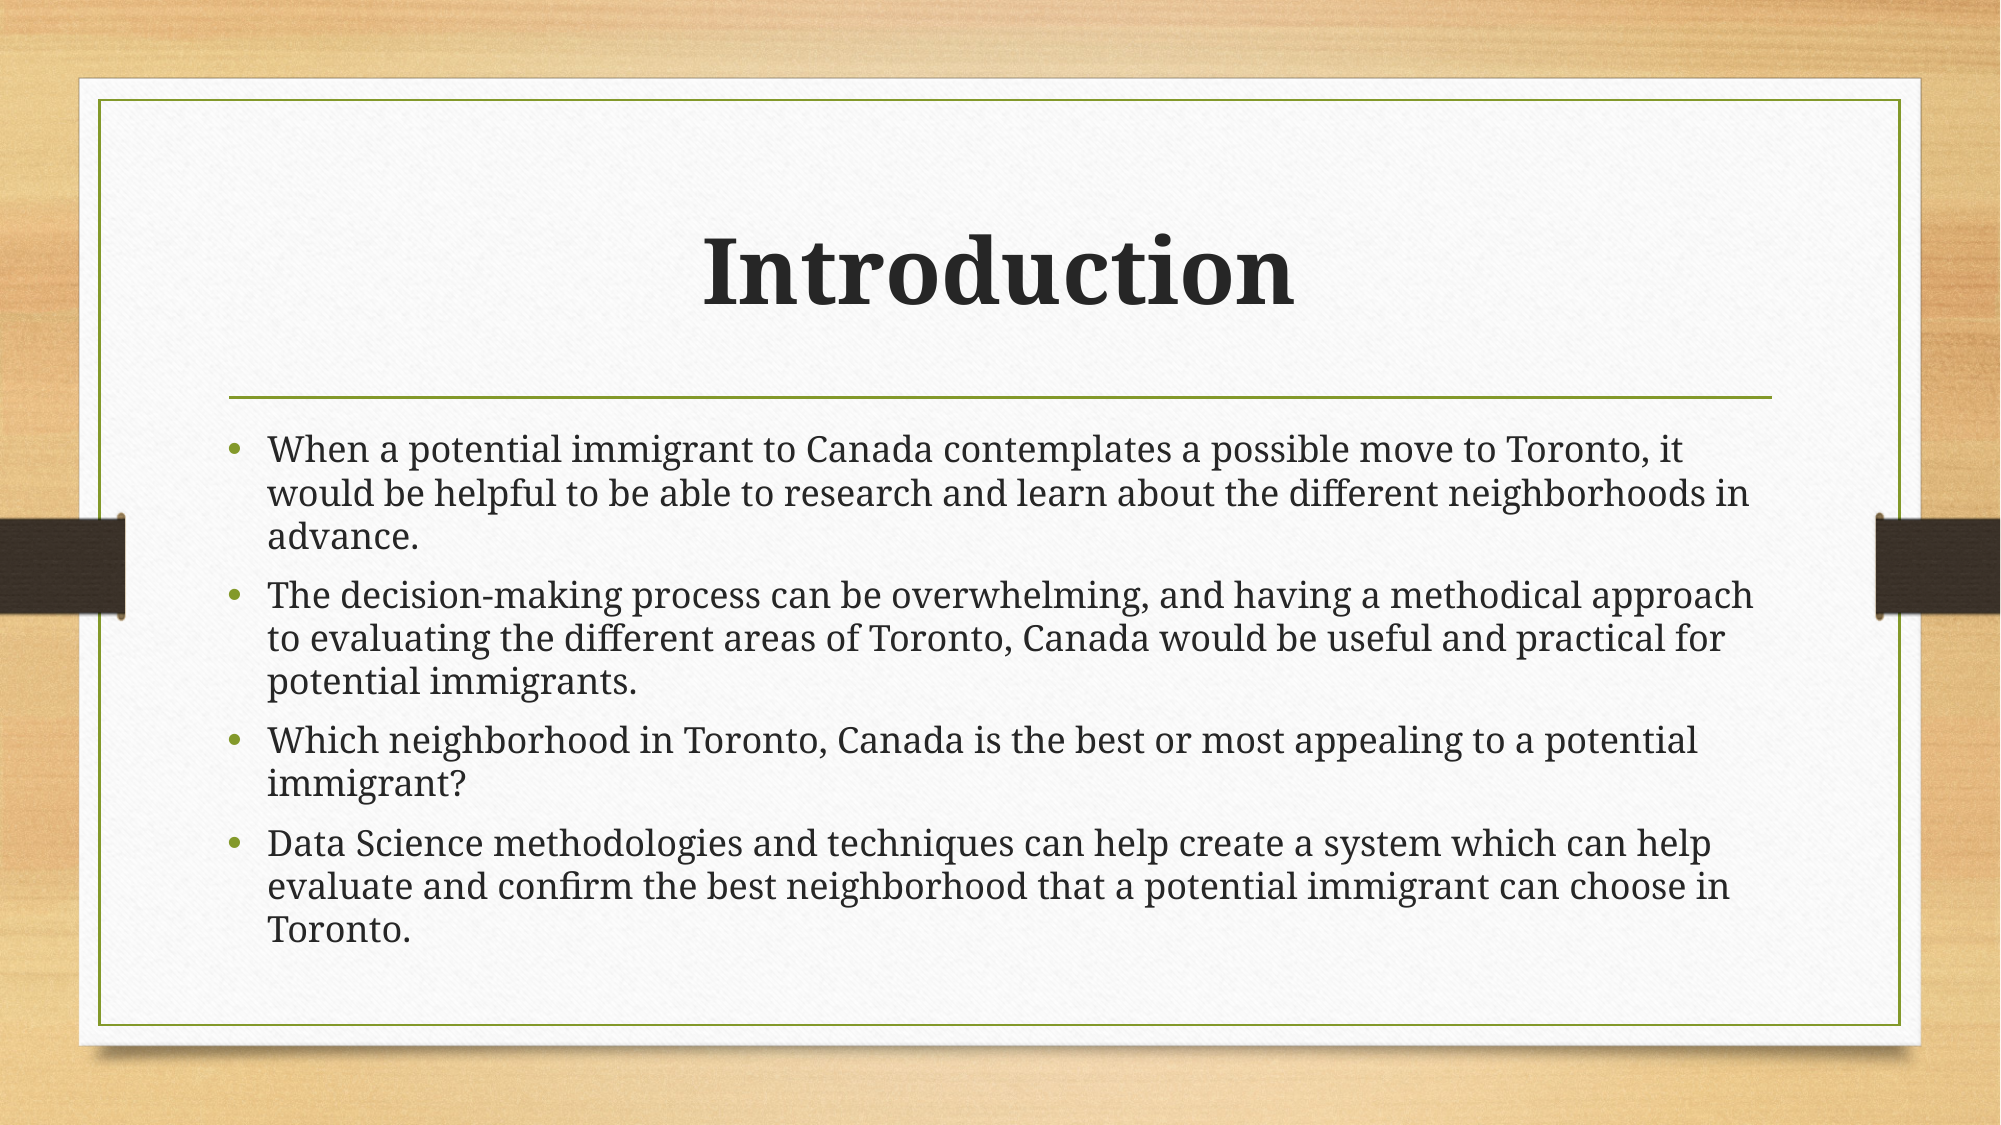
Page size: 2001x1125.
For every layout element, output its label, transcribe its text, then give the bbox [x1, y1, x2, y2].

list When a potential immigrant to Canada contemplates a possible move to Toronto, it would be helpful to be able to research and learn about the different neighborhoods in advance. The decision-making process can be overwhelming, and having a methodical approach to evaluating the different areas of Toronto, Canada would be useful and practical for potential immigrants. Which neighborhood in Toronto, Canada is the best or most appealing to a potential immigrant? Data Science methodologies and techniques can help create a system which can help evaluate and confirm the best neighborhood that a potential immigrant can choose in Toronto. [212, 419, 1788, 964]
picture [0, 0, 2001, 1125]
title Introduction [212, 161, 1788, 375]
